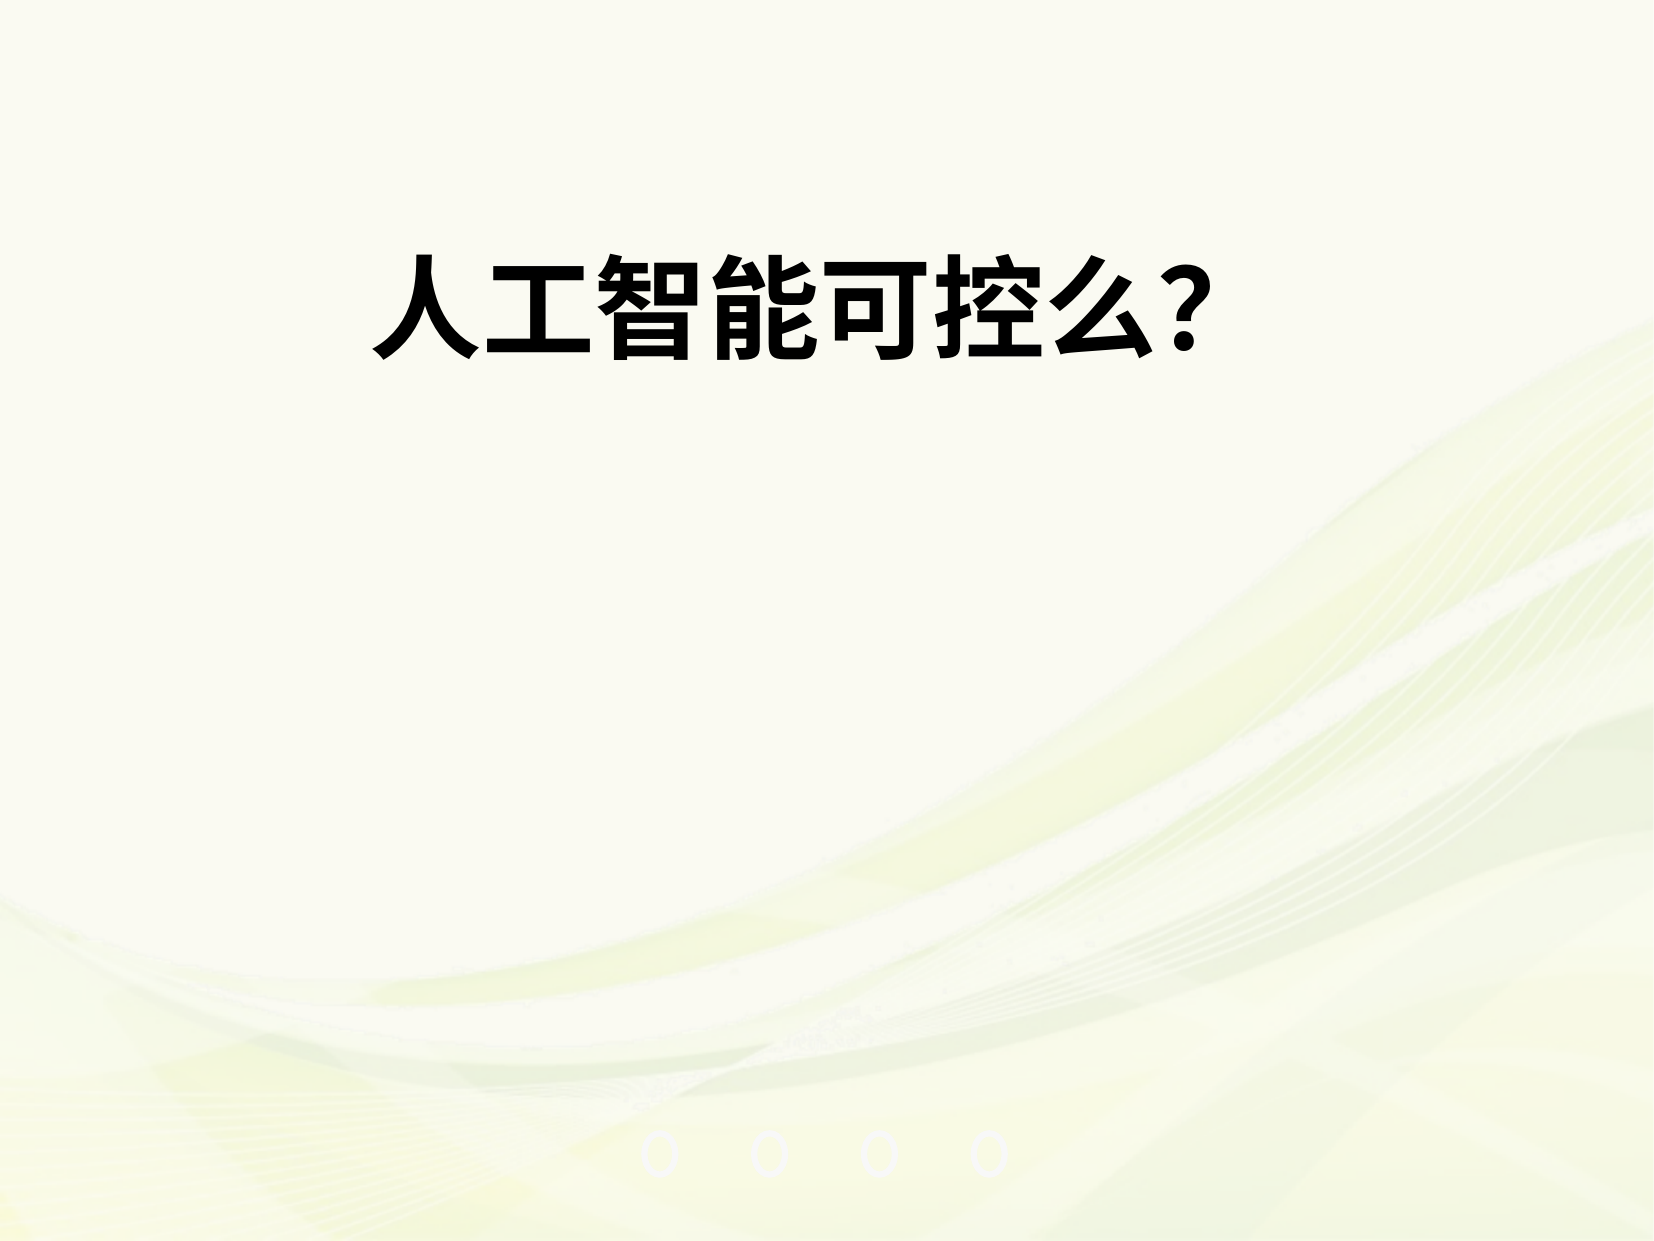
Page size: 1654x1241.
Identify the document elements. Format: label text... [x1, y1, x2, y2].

text_box 人工智能可控么？ [355, 230, 1654, 381]
picture [0, 0, 1654, 1241]
